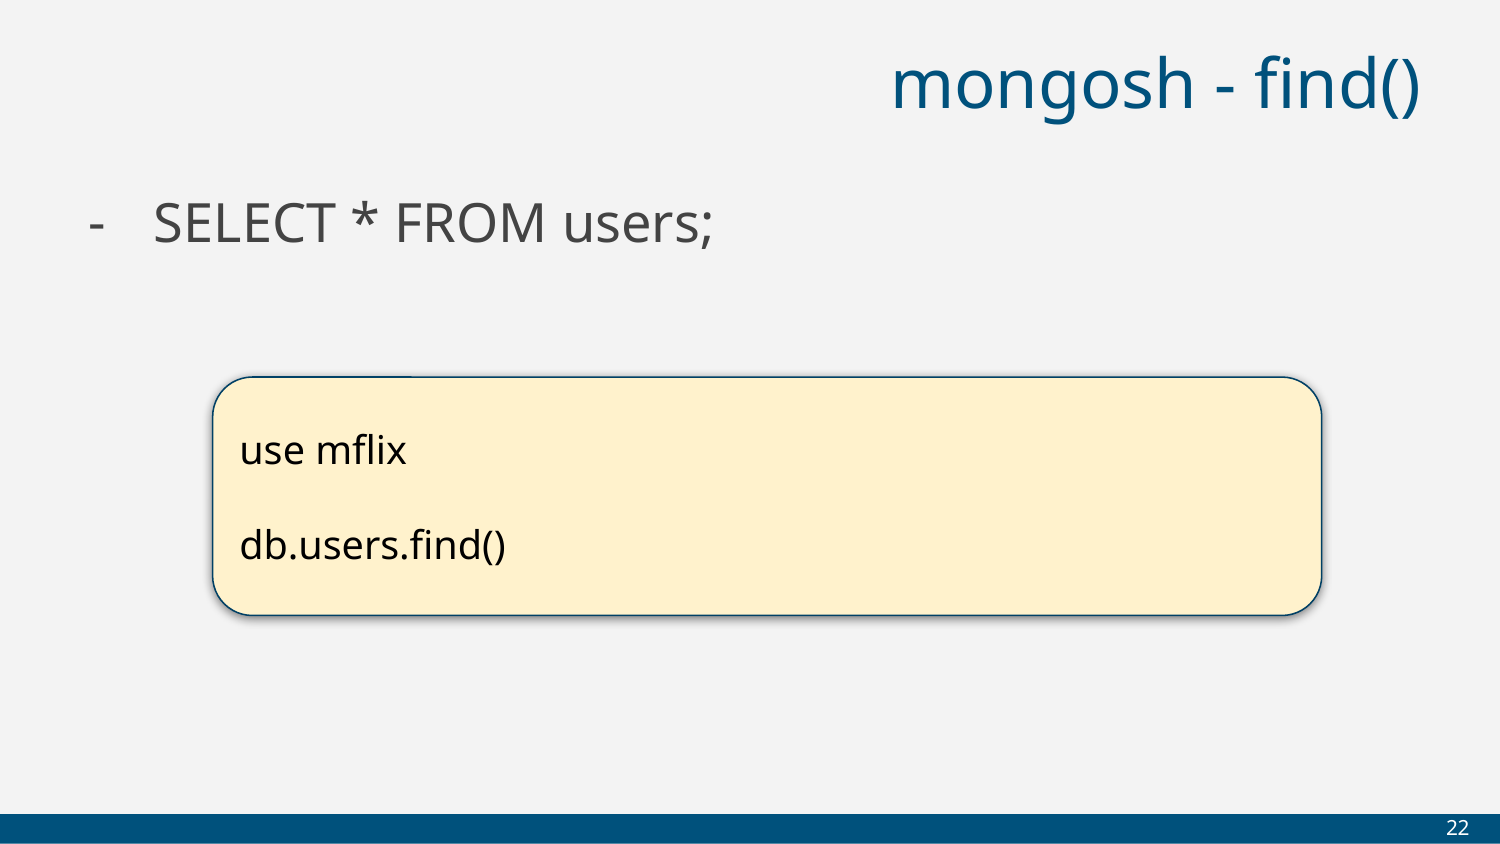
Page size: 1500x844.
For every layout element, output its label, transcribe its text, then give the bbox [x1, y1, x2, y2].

slide_number ‹#› [1296, 810, 1485, 844]
list SELECT * FROM users; [63, 163, 1437, 298]
title mongosh - find() [63, 24, 1437, 138]
text_box use mflix db.users.find() [212, 377, 1322, 616]
